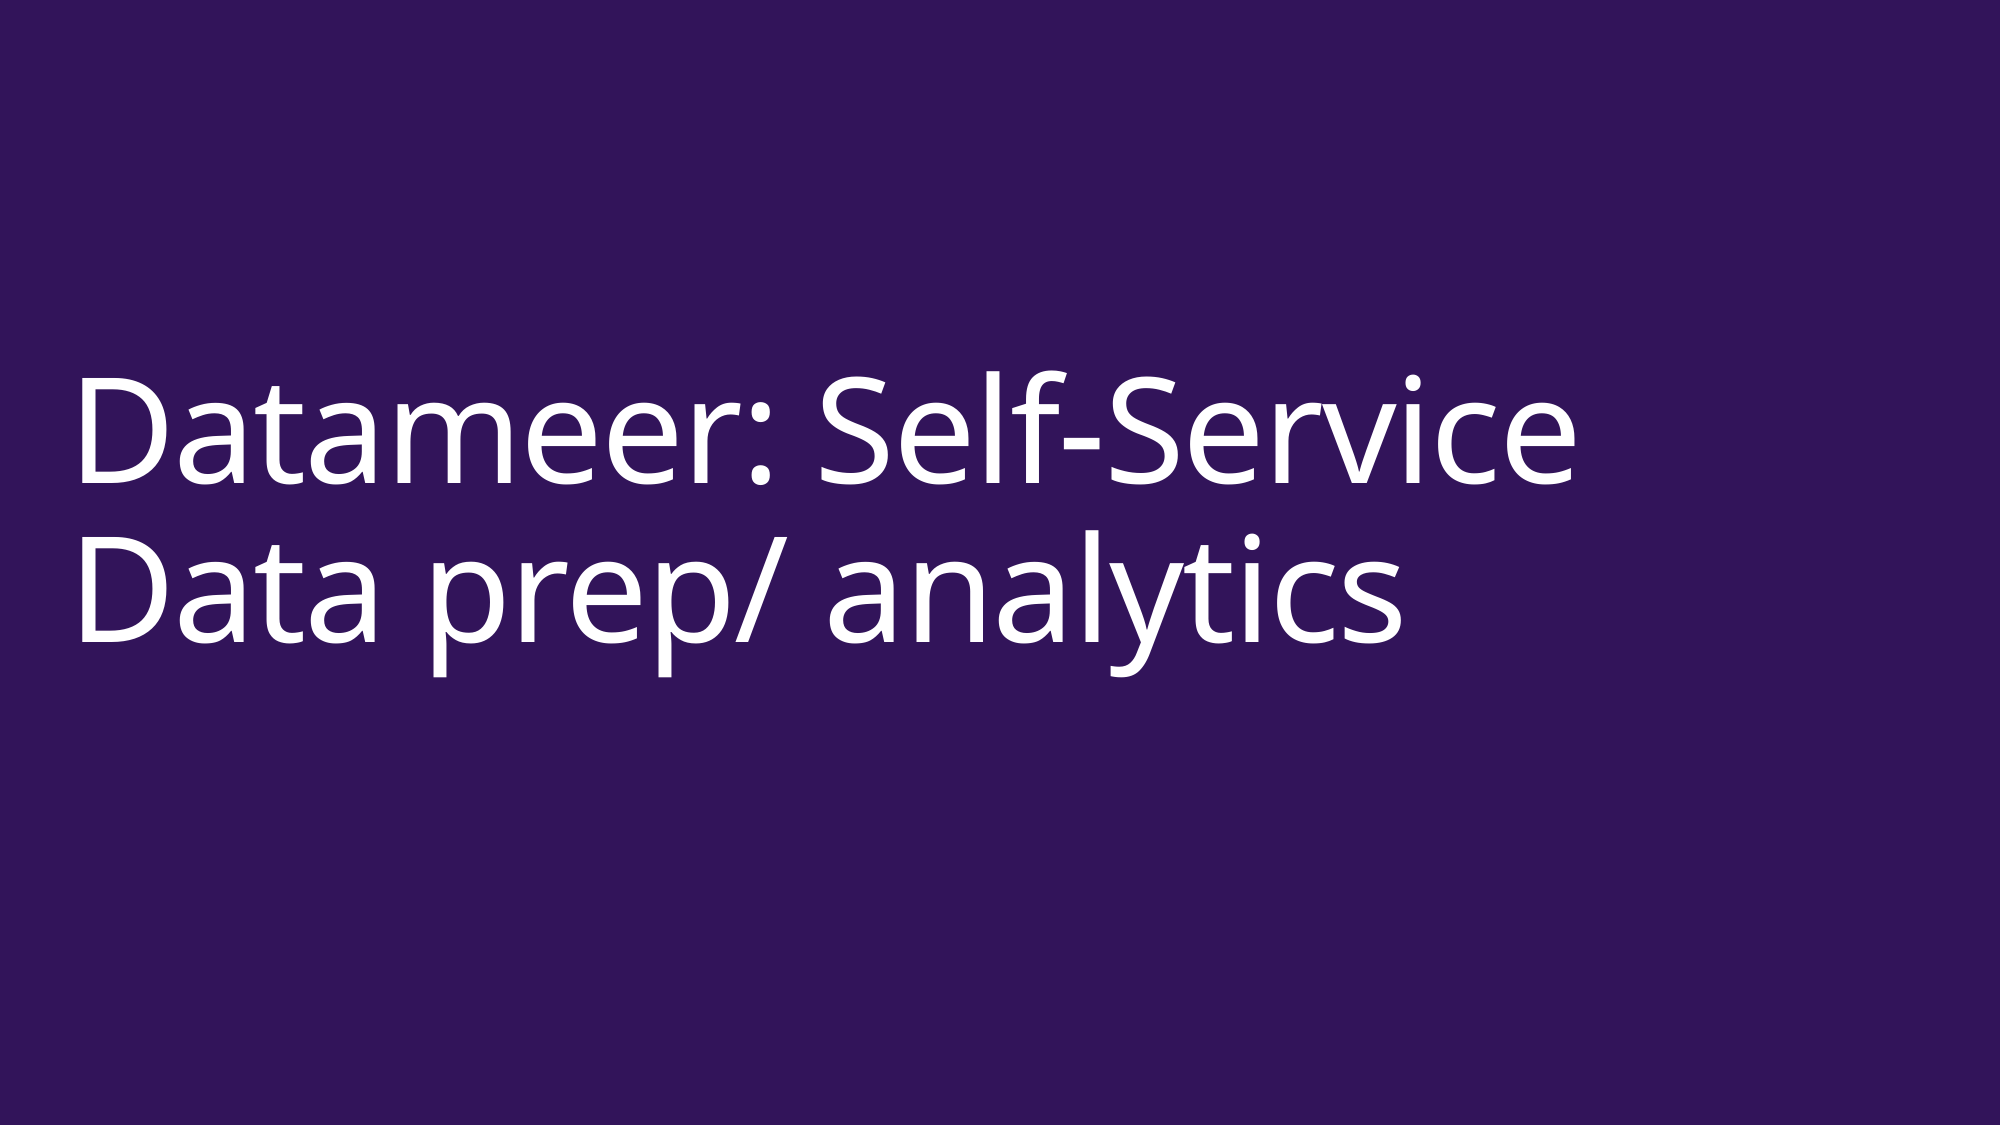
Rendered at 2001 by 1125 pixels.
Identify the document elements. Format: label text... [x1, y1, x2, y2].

title Datameer: Self-Service Data prep/ analytics [44, 341, 1956, 532]
